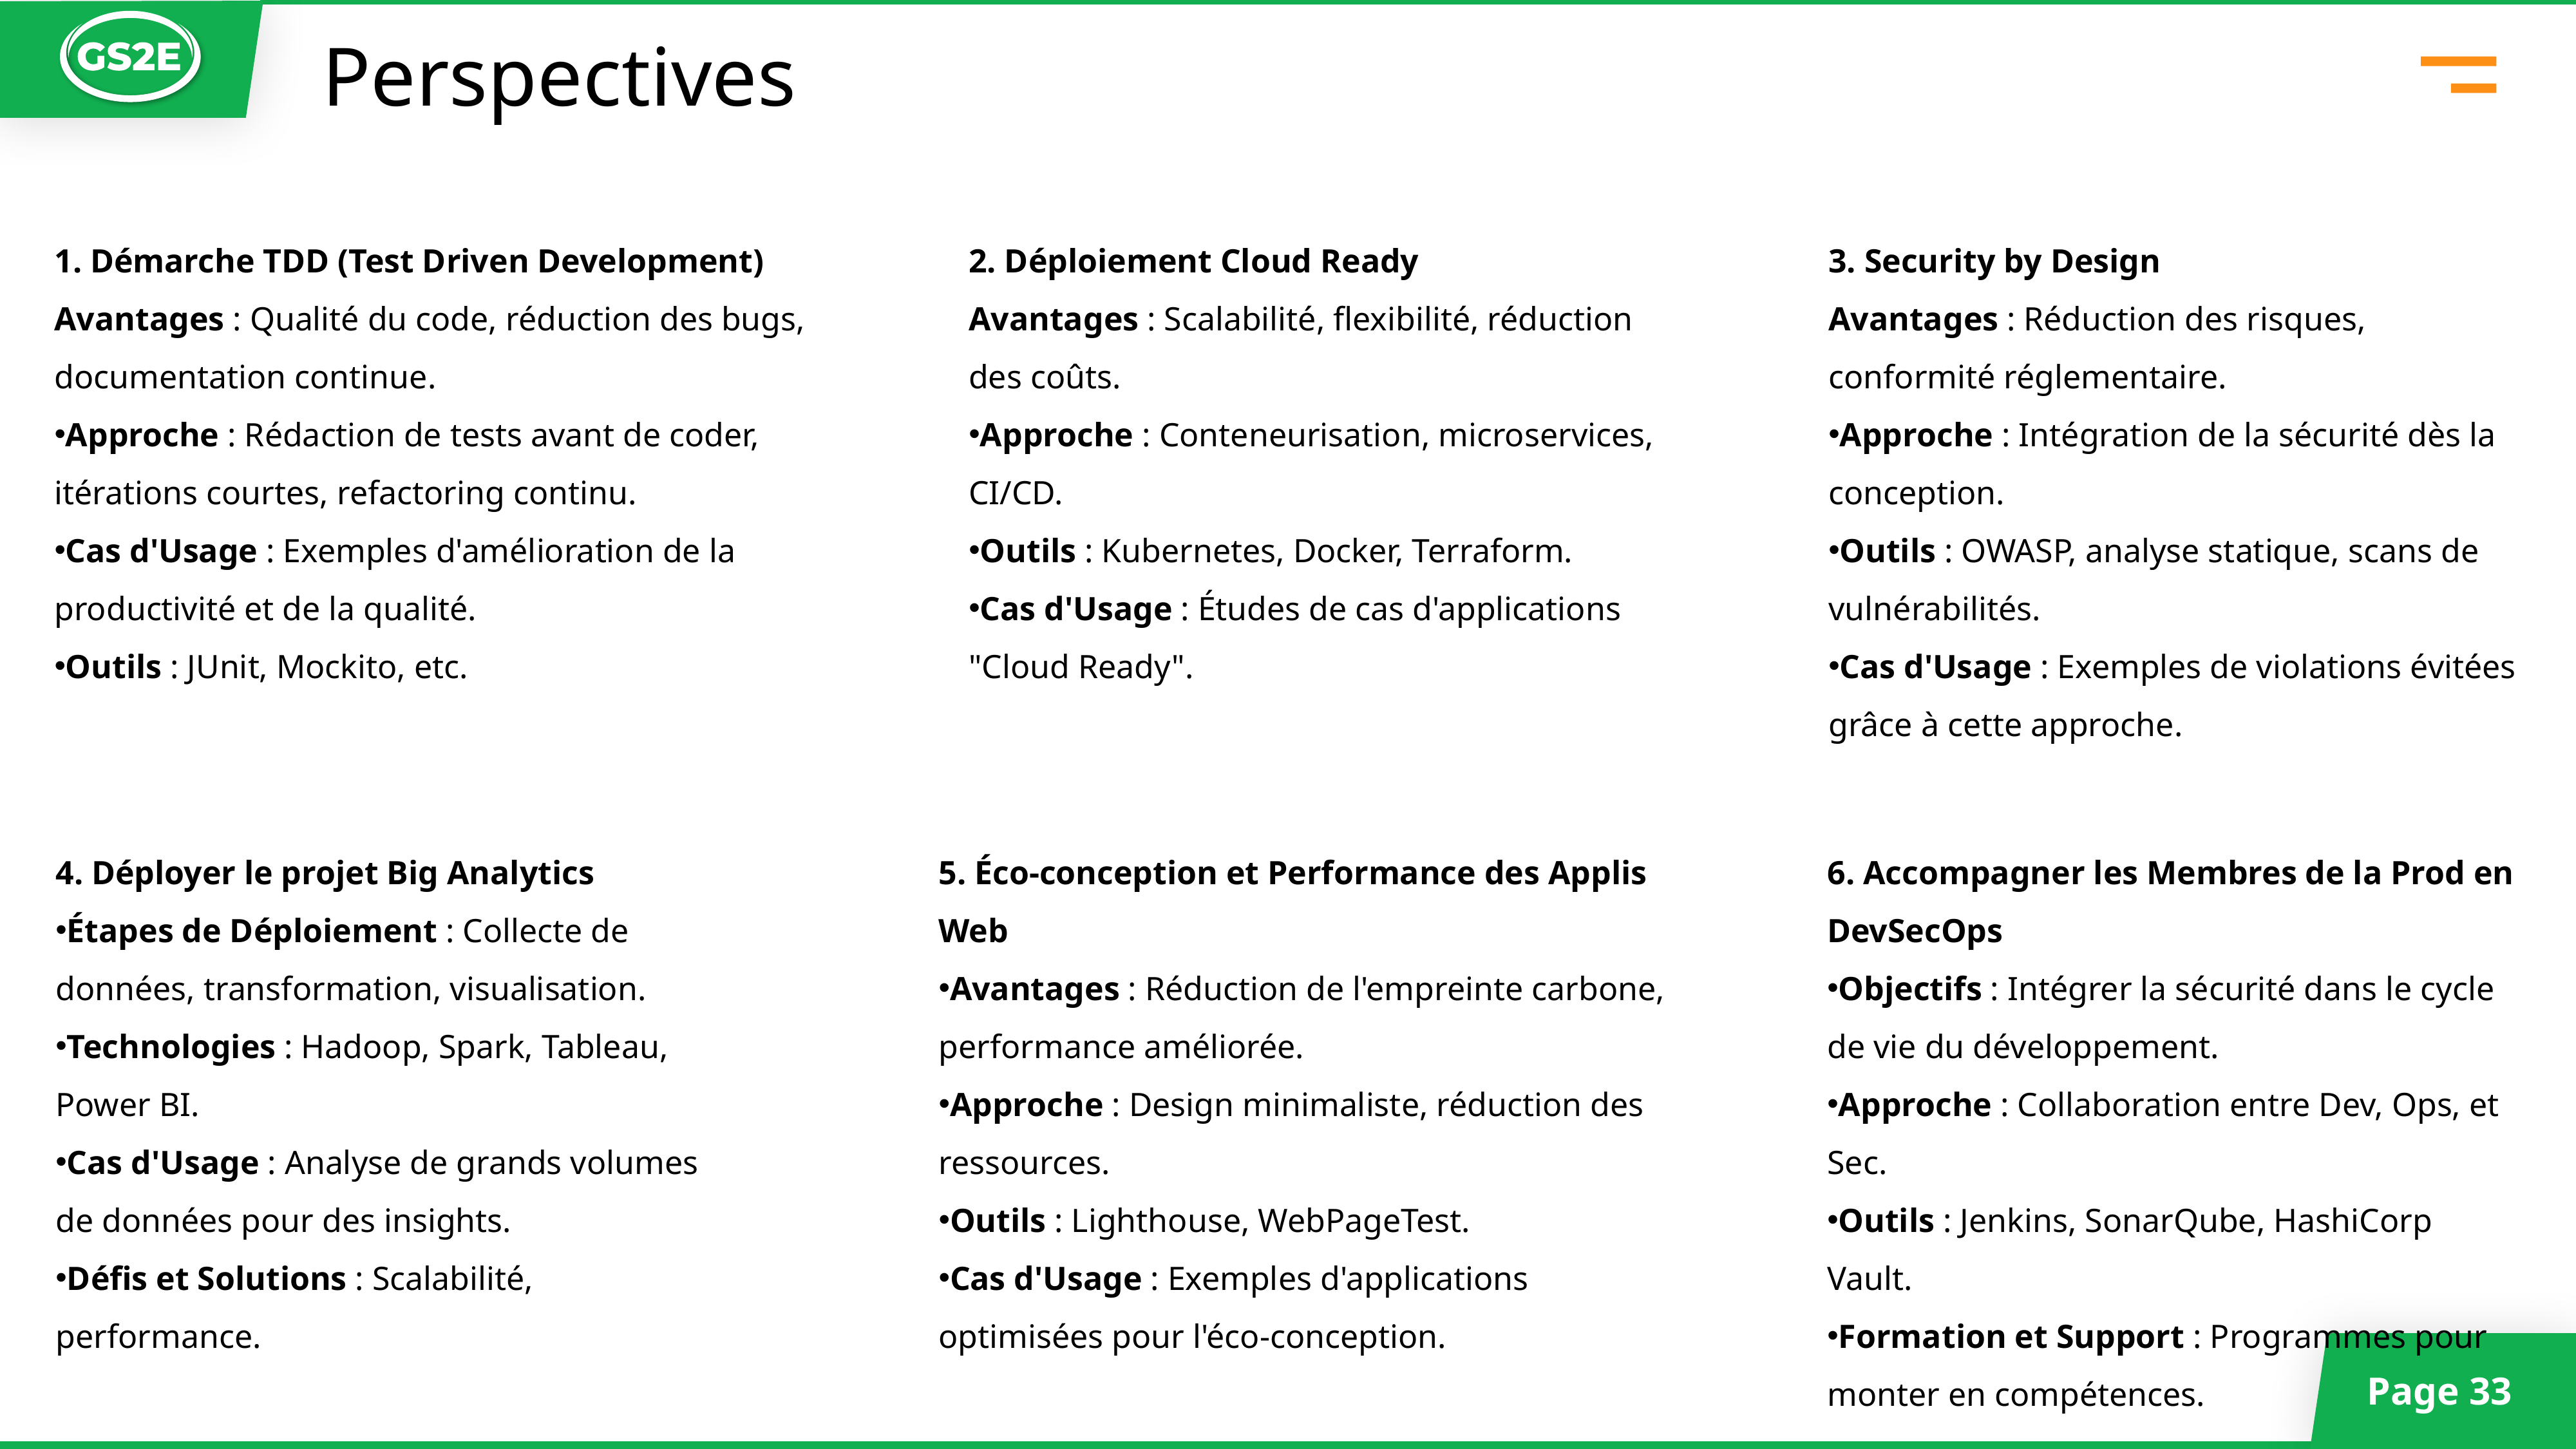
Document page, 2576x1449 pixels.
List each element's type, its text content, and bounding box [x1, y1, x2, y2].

text_box 4. Déployer le projet Big Analytics Étapes de Déploiement : Collecte de données, transformation, visualisation. Technologies : Hadoop, Spark, Tableau, Power BI. Cas d'Usage : Analyse de grands volumes de données pour des insights. Défis et Solutions : Scalabilité, performance. [46, 828, 740, 1359]
text_box 6. Accompagner les Membres de la Prod en DevSecOps Objectifs : Intégrer la sécurité dans le cycle de vie du développement. Approche : Collaboration entre Dev, Ops, et Sec. Outils : Jenkins, SonarQube, HashiCorp Vault. Formation et Support : Programmes pour monter en compétences. [1817, 828, 2530, 1417]
text_box Perspectives [321, 25, 2396, 122]
text_box 1. Démarche TDD (Test Driven Development) Avantages : Qualité du code, réduction des bugs, documentation continue. Approche : Rédaction de tests avant de coder, itérations courtes, refactoring continu. Cas d'Usage : Exemples d'amélioration de la productivité et de la qualité. Outils : JUnit, Mockito, etc. [44, 216, 865, 690]
text_box 3. Security by Design Avantages : Réduction des risques, conformité réglementaire. Approche : Intégration de la sécurité dès la conception. Outils : OWASP, analyse statique, scans de vulnérabilités. Cas d'Usage : Exemples de violations évitées grâce à cette approche. [1819, 216, 2532, 748]
text_box 2. Déploiement Cloud Ready Avantages : Scalabilité, flexibilité, réduction des coûts. Approche : Conteneurisation, microservices, CI/CD. Outils : Kubernetes, Docker, Terraform. Cas d'Usage : Études de cas d'applications "Cloud Ready". [959, 216, 1672, 690]
text_box 5. Éco-conception et Performance des Applis Web Avantages : Réduction de l'empreinte carbone, performance améliorée. Approche : Design minimaliste, réduction des ressources. Outils : Lighthouse, WebPageTest. Cas d'Usage : Exemples d'applications optimisées pour l'éco-conception. [929, 828, 1701, 1359]
